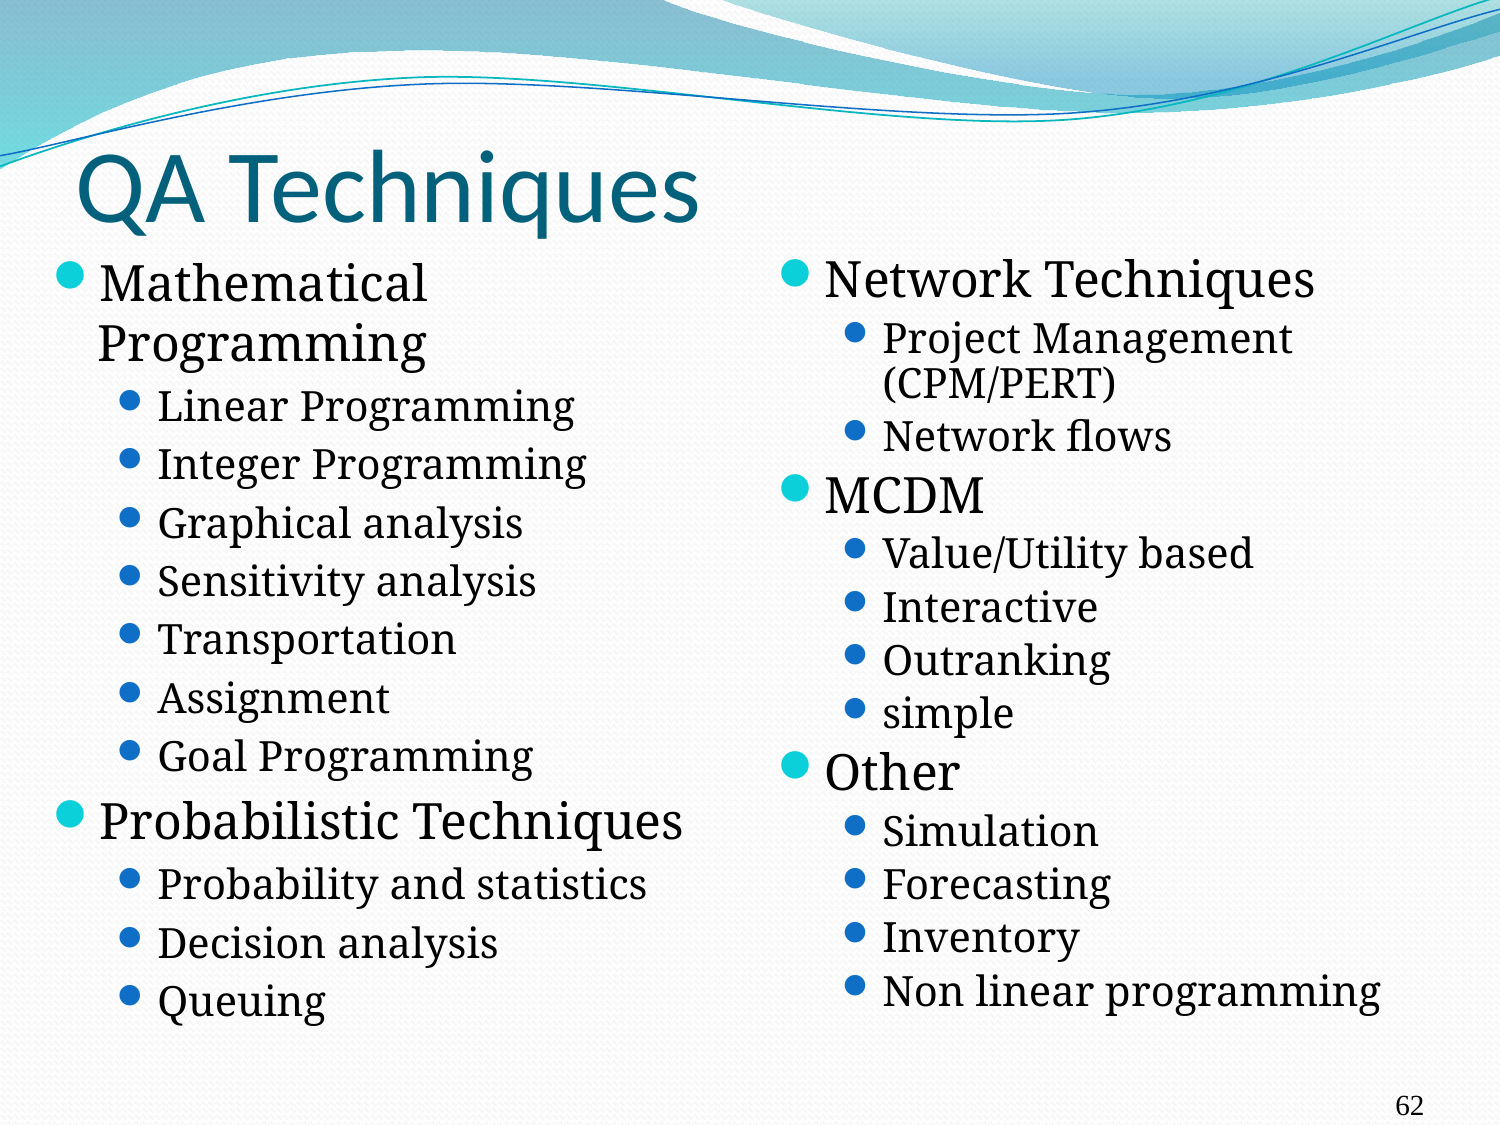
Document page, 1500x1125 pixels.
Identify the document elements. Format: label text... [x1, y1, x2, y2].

list Network Techniques Project Management (CPM/PERT) Network flows MCDM Value/Utility based Interactive Outranking simple Other Simulation Forecasting Inventory Non linear programming [762, 247, 1438, 1073]
list Mathematical Programming Linear Programming Integer Programming Graphical analysis Sensitivity analysis Transportation Assignment Goal Programming Probabilistic Techniques Probability and statistics Decision analysis Queuing [37, 244, 738, 1094]
text_box [433, 628, 1217, 703]
title QA Techniques [75, 56, 1425, 244]
slide_number 62 [1299, 1061, 1425, 1122]
